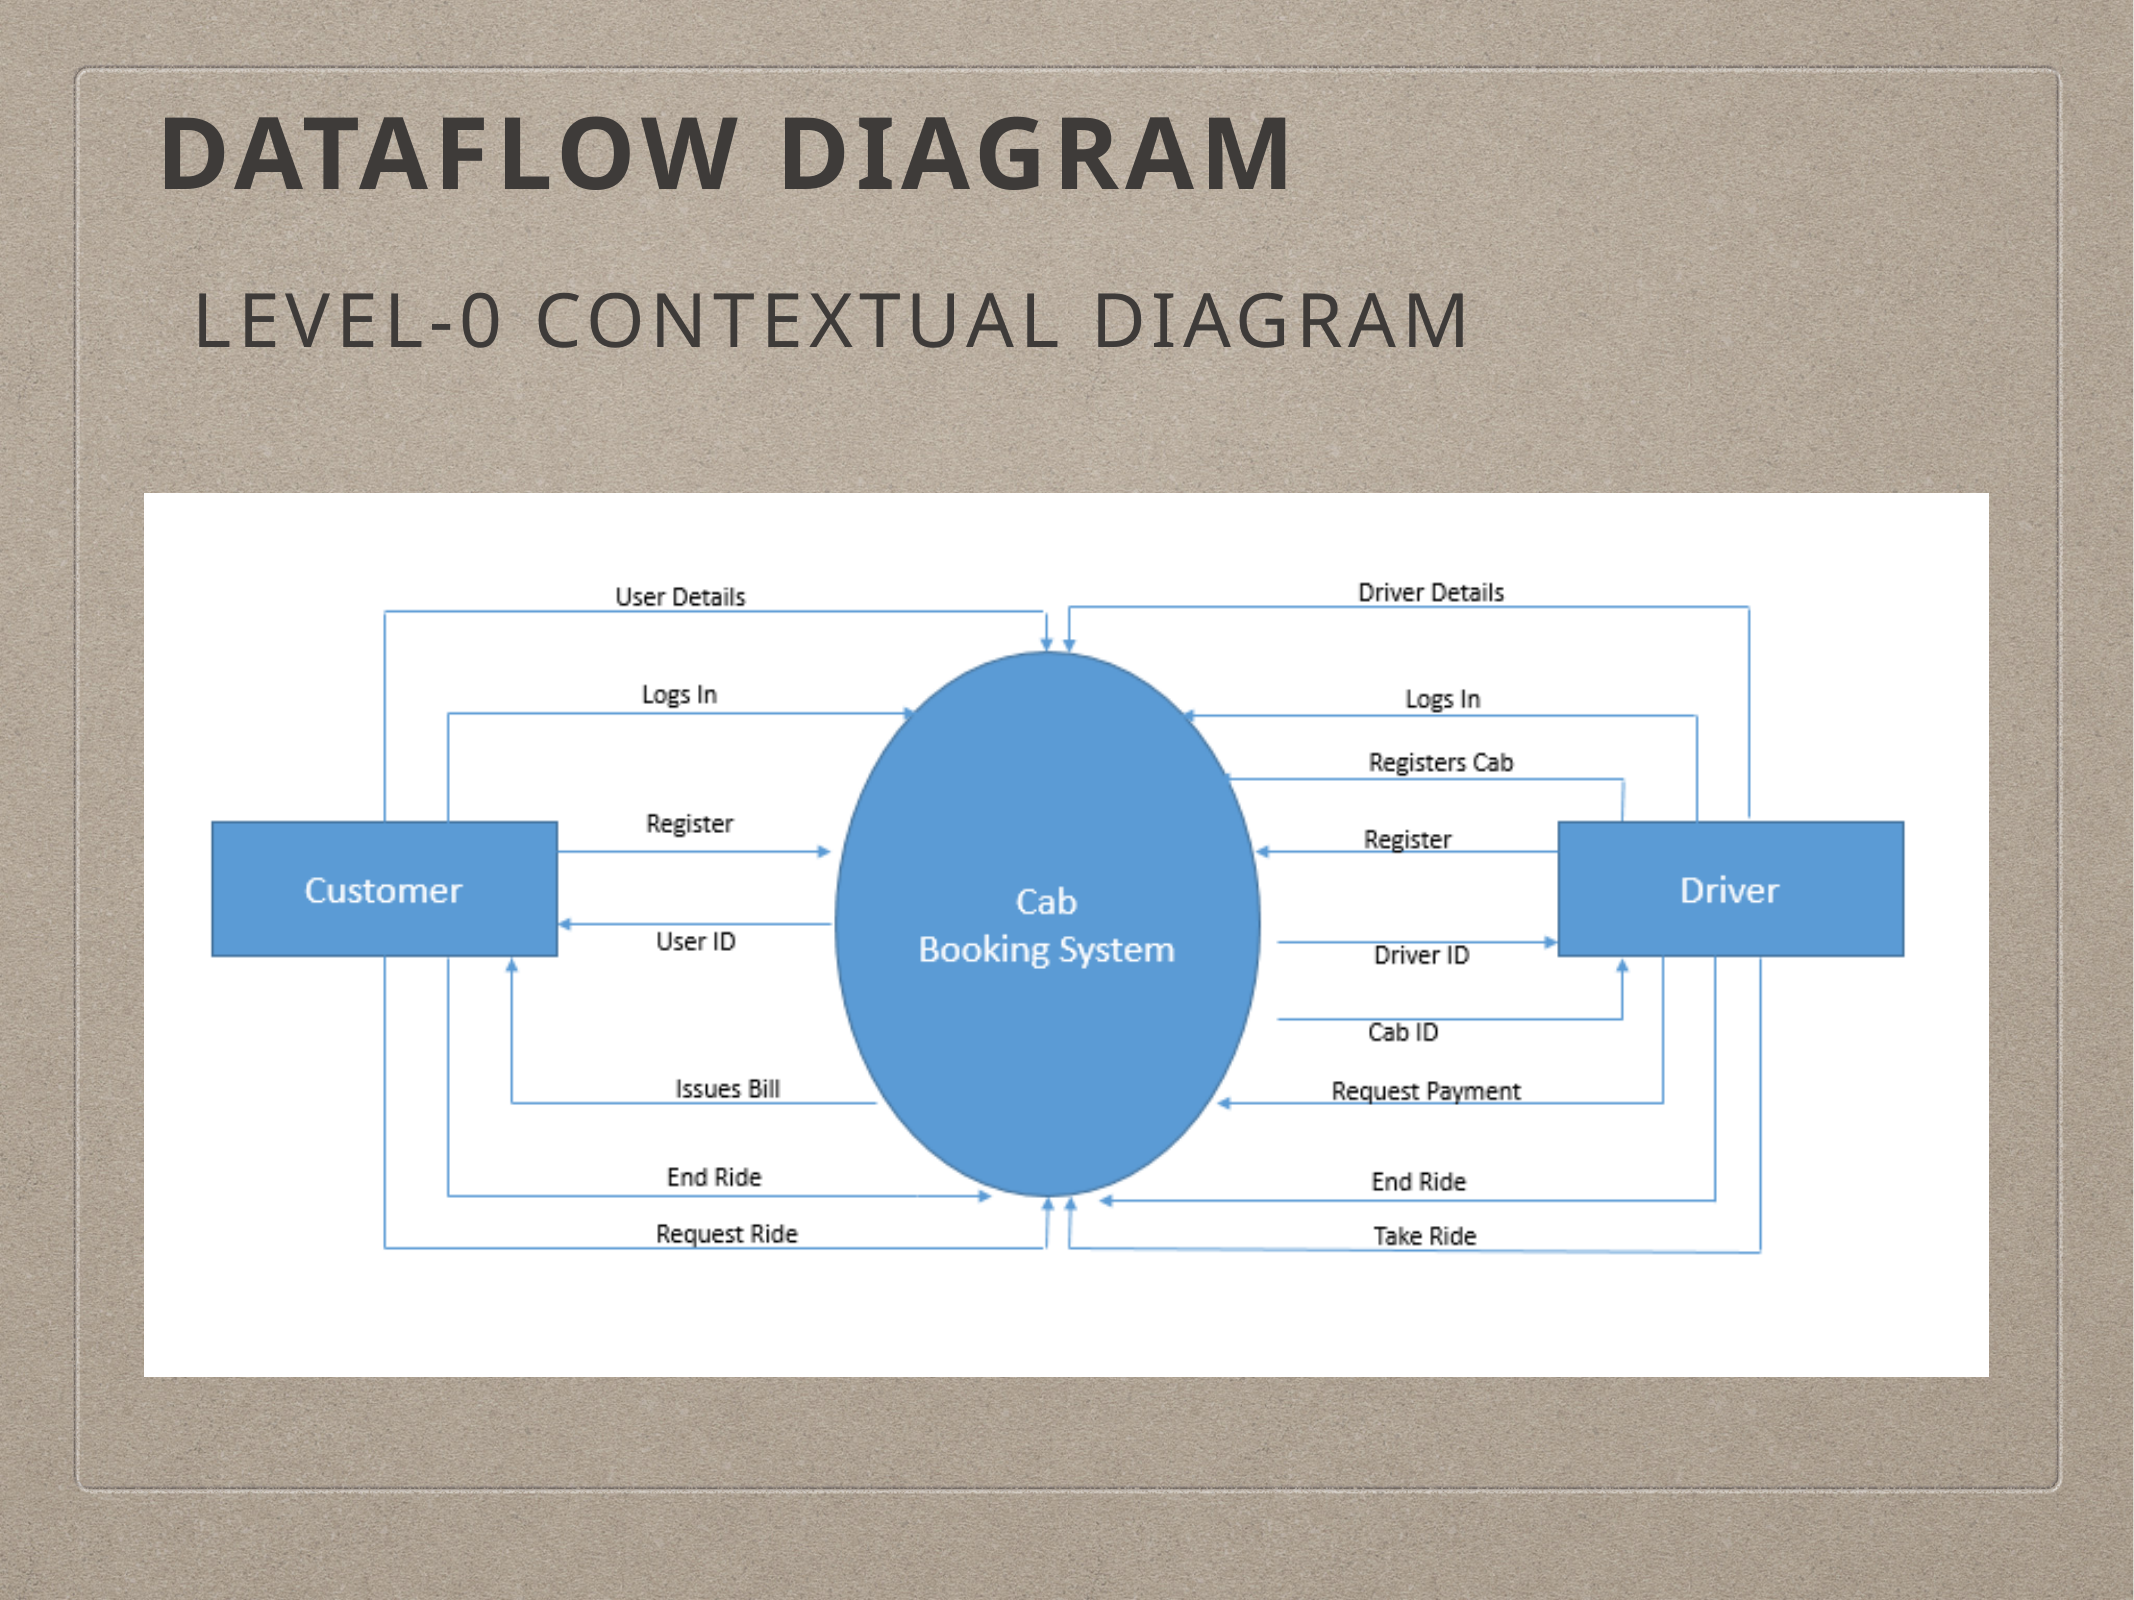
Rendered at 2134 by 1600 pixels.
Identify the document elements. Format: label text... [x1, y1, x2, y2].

picture [0, 0, 2134, 1600]
title dataflow diagram [147, 103, 1986, 386]
text_box level-0 contextual diagram [184, 281, 1482, 371]
